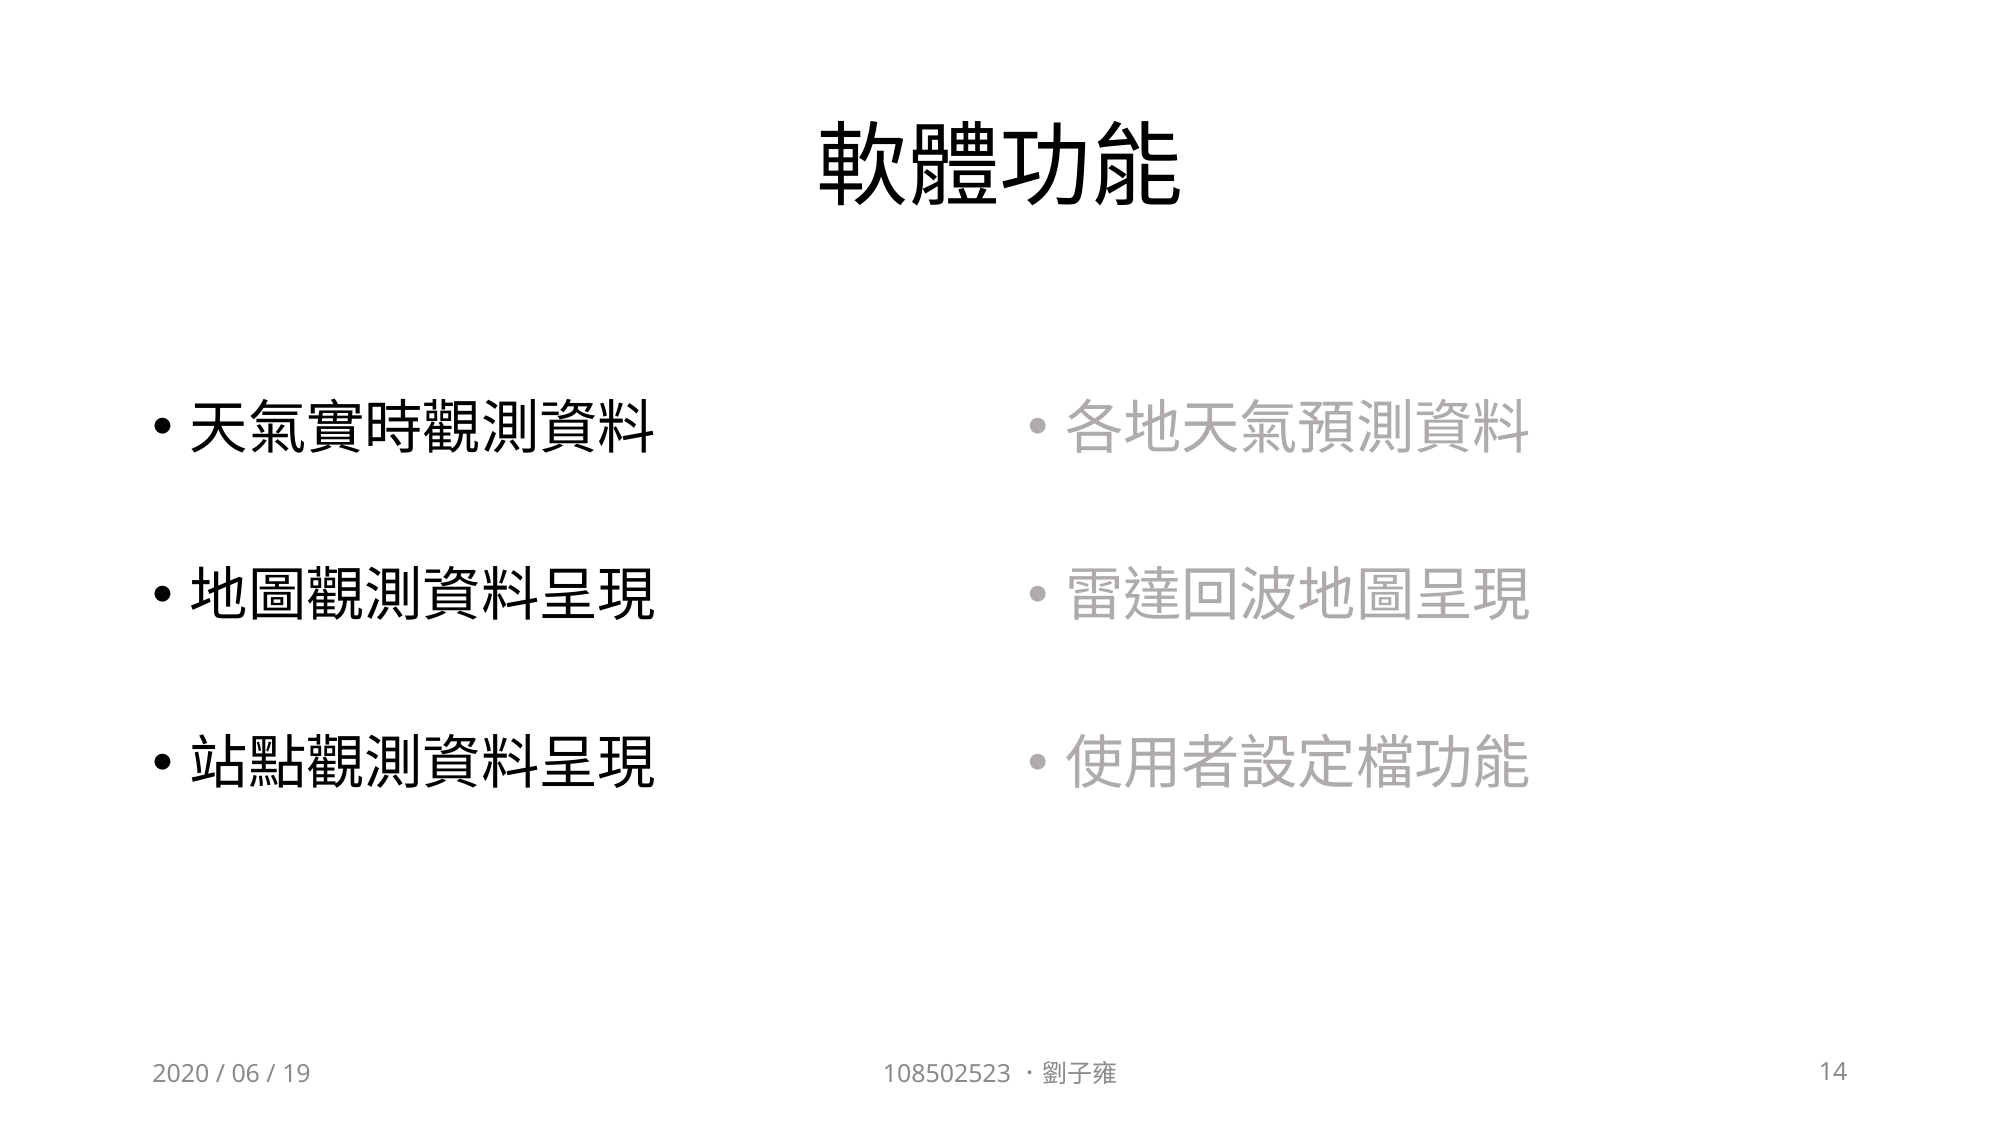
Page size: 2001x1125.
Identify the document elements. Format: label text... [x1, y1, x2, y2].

slide_number 2020 / 06 / 19 [137, 1042, 588, 1103]
footer 108502523．劉子雍 [662, 1042, 1338, 1103]
list 天氣實時觀測資料 地圖觀測資料呈現 站點觀測資料呈現 [137, 299, 988, 1014]
title 軟體功能 [137, 59, 1863, 278]
list 各地天氣預測資料 雷達回波地圖呈現 使用者設定檔功能 [1012, 299, 1863, 1014]
slide_number 13 [1412, 1042, 1863, 1103]
